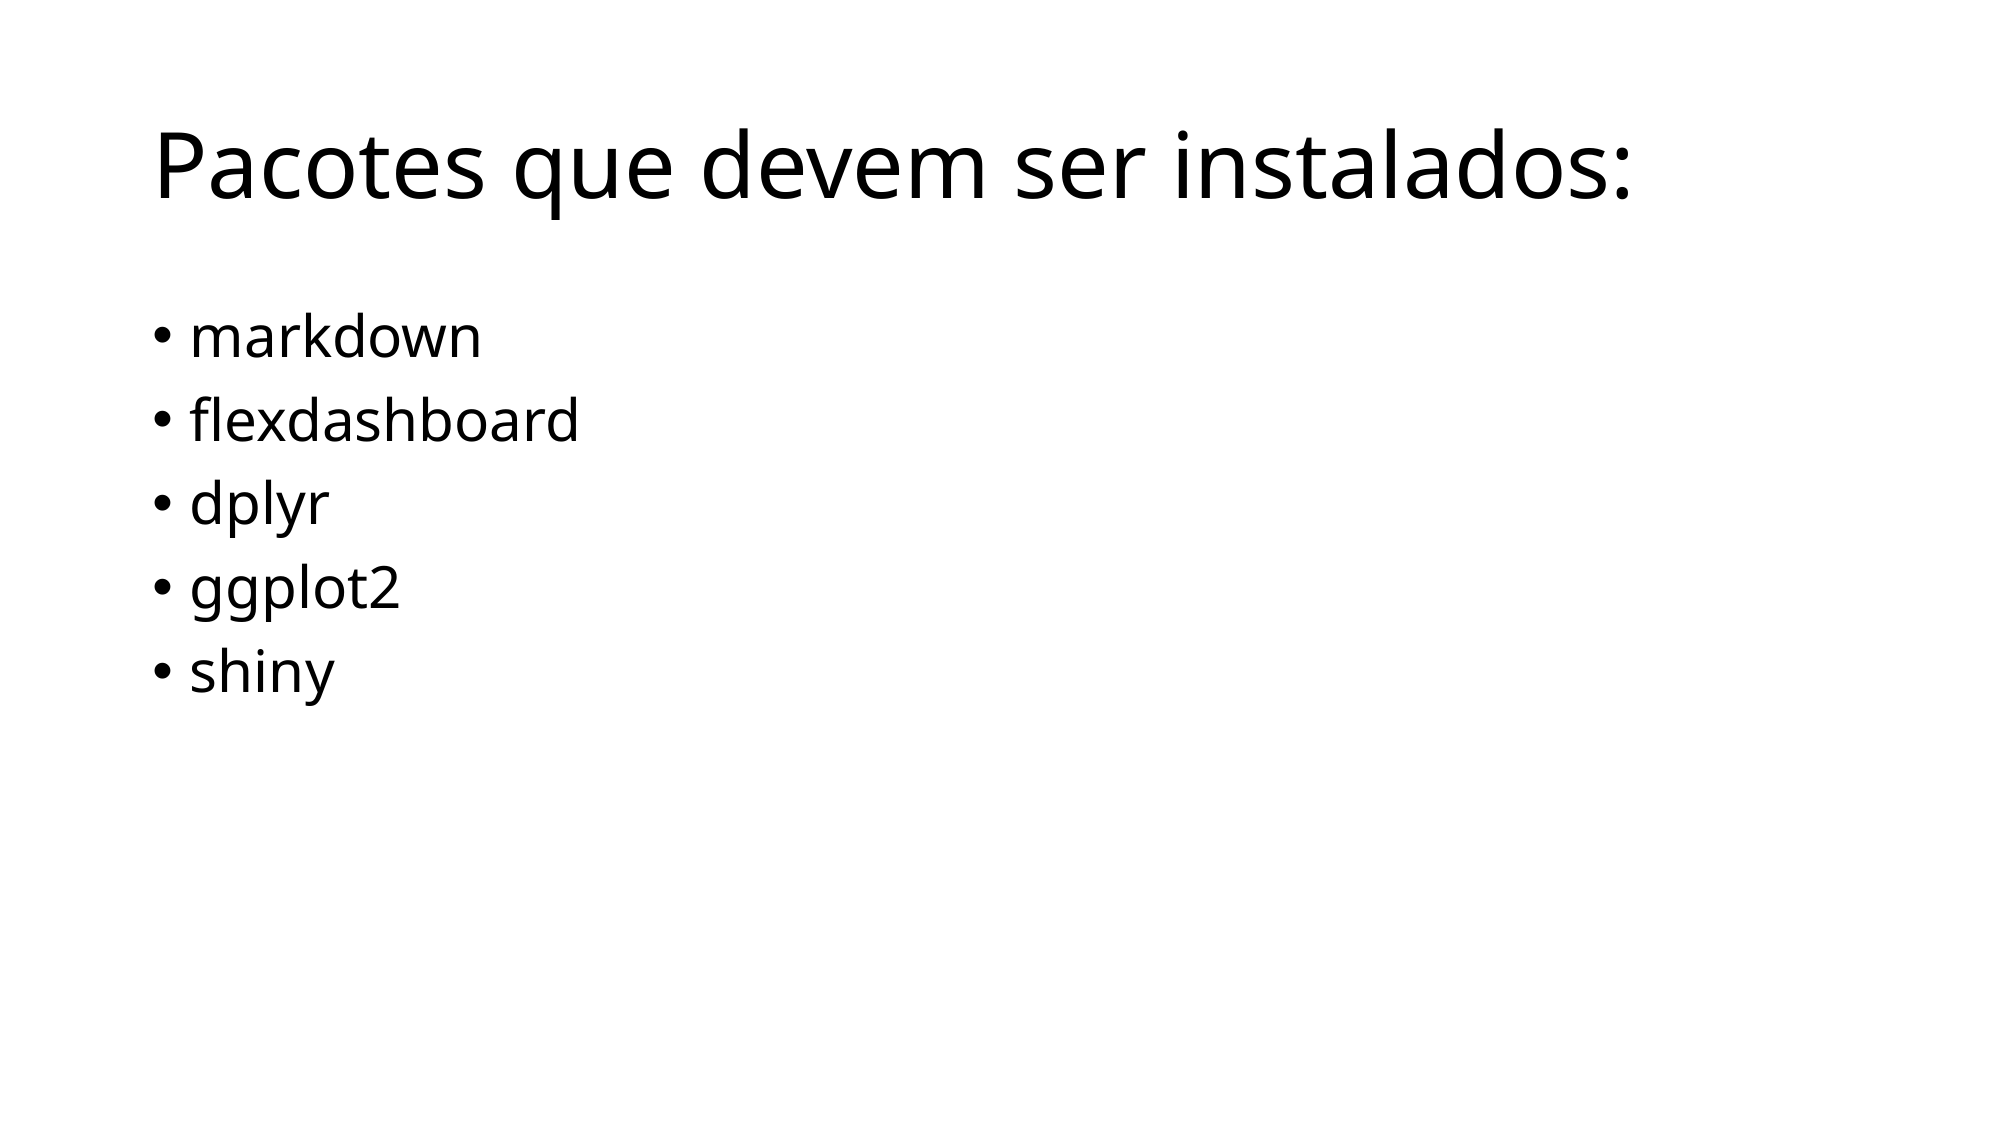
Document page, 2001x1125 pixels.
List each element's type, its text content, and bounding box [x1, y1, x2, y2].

list markdown flexdashboard dplyr ggplot2 shiny [137, 299, 1863, 1014]
title Pacotes que devem ser instalados: [137, 59, 1863, 278]
